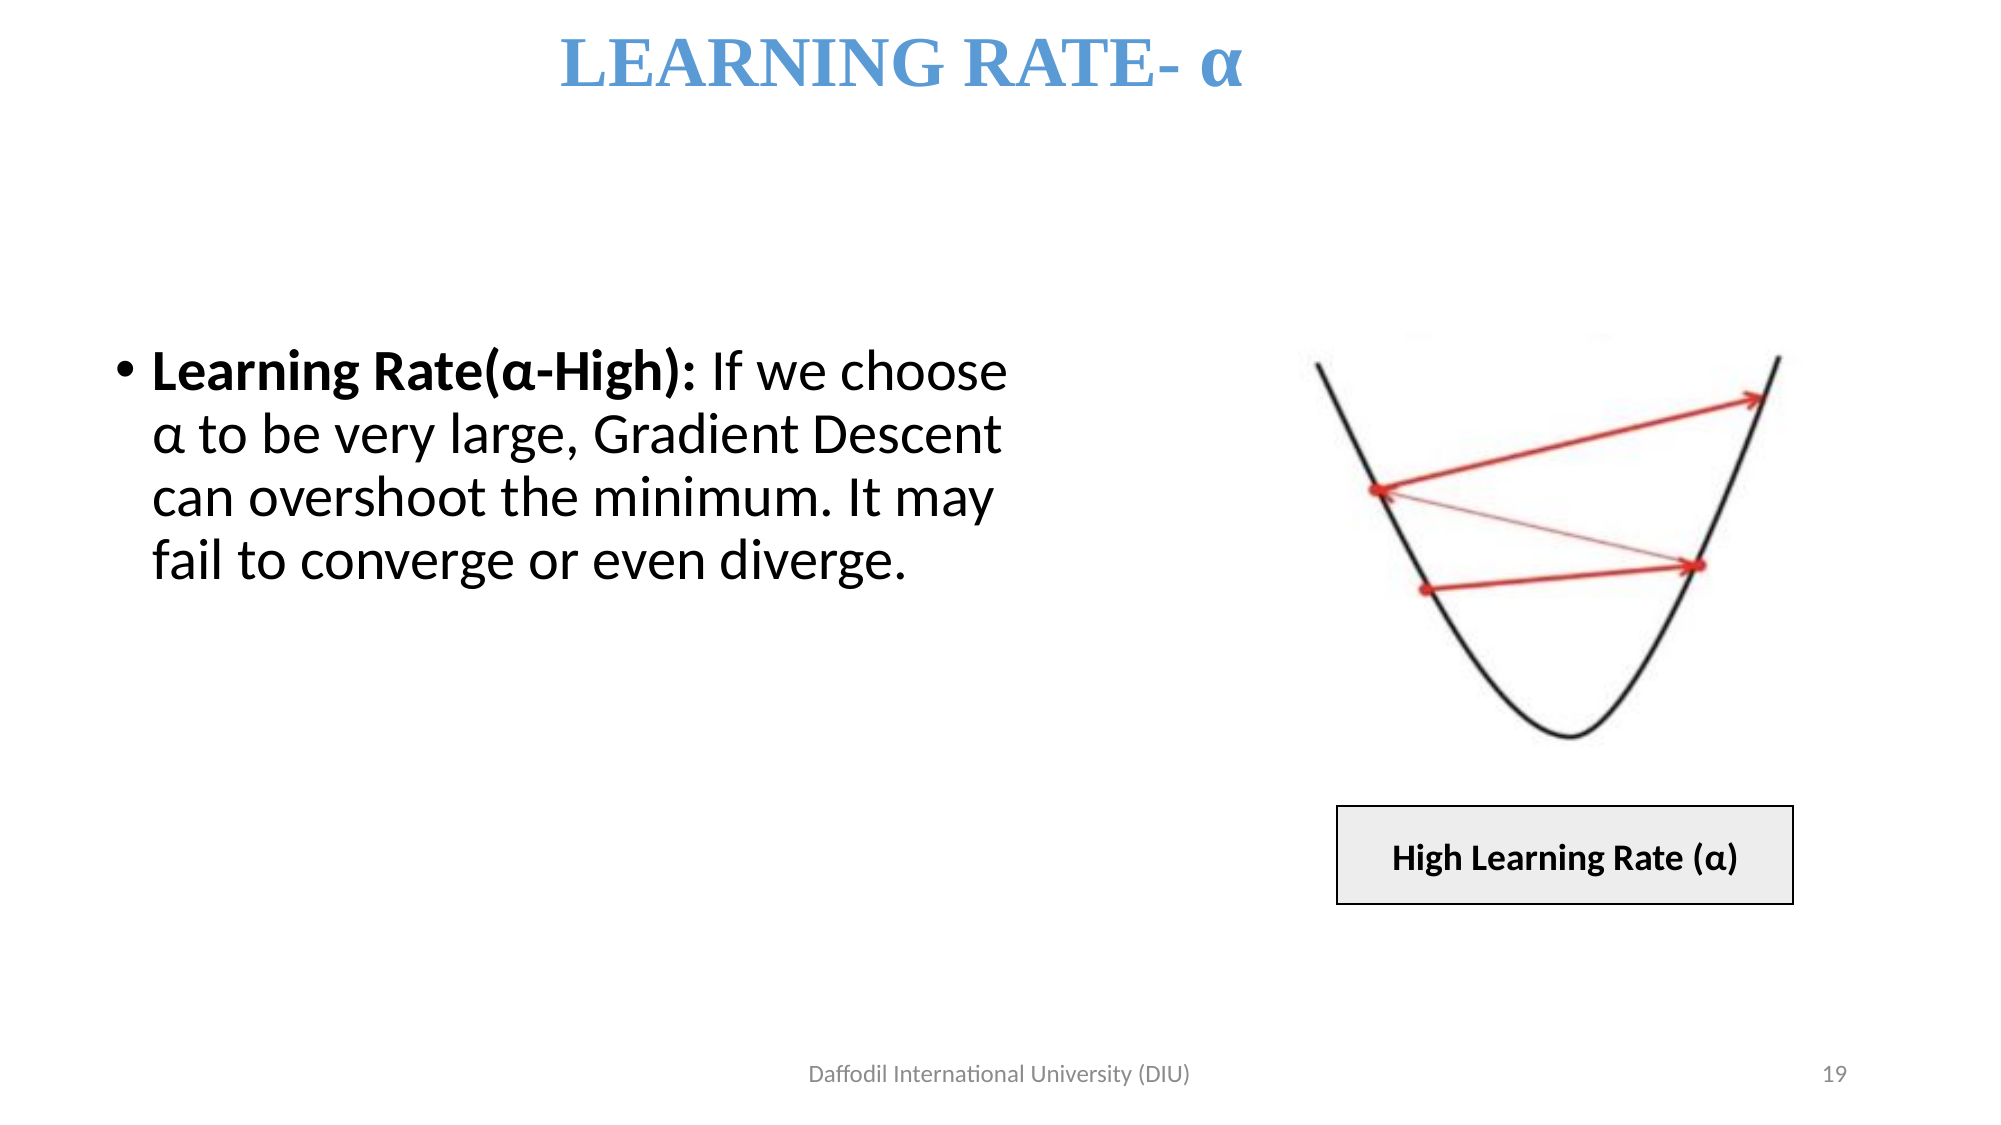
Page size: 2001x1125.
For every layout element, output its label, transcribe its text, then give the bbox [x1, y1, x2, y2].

picture [1281, 333, 1820, 766]
list Learning Rate(α-High): If we choose α to be very large, Gradient Descent can overshoot the minimum. It may fail to converge or even diverge. [100, 333, 1052, 821]
title LEARNING RATE- α [545, 10, 1455, 111]
footer Daffodil International University (DIU) [662, 1042, 1338, 1103]
text_box High Learning Rate (α) [1336, 805, 1794, 905]
slide_number 19 [1412, 1042, 1863, 1103]
